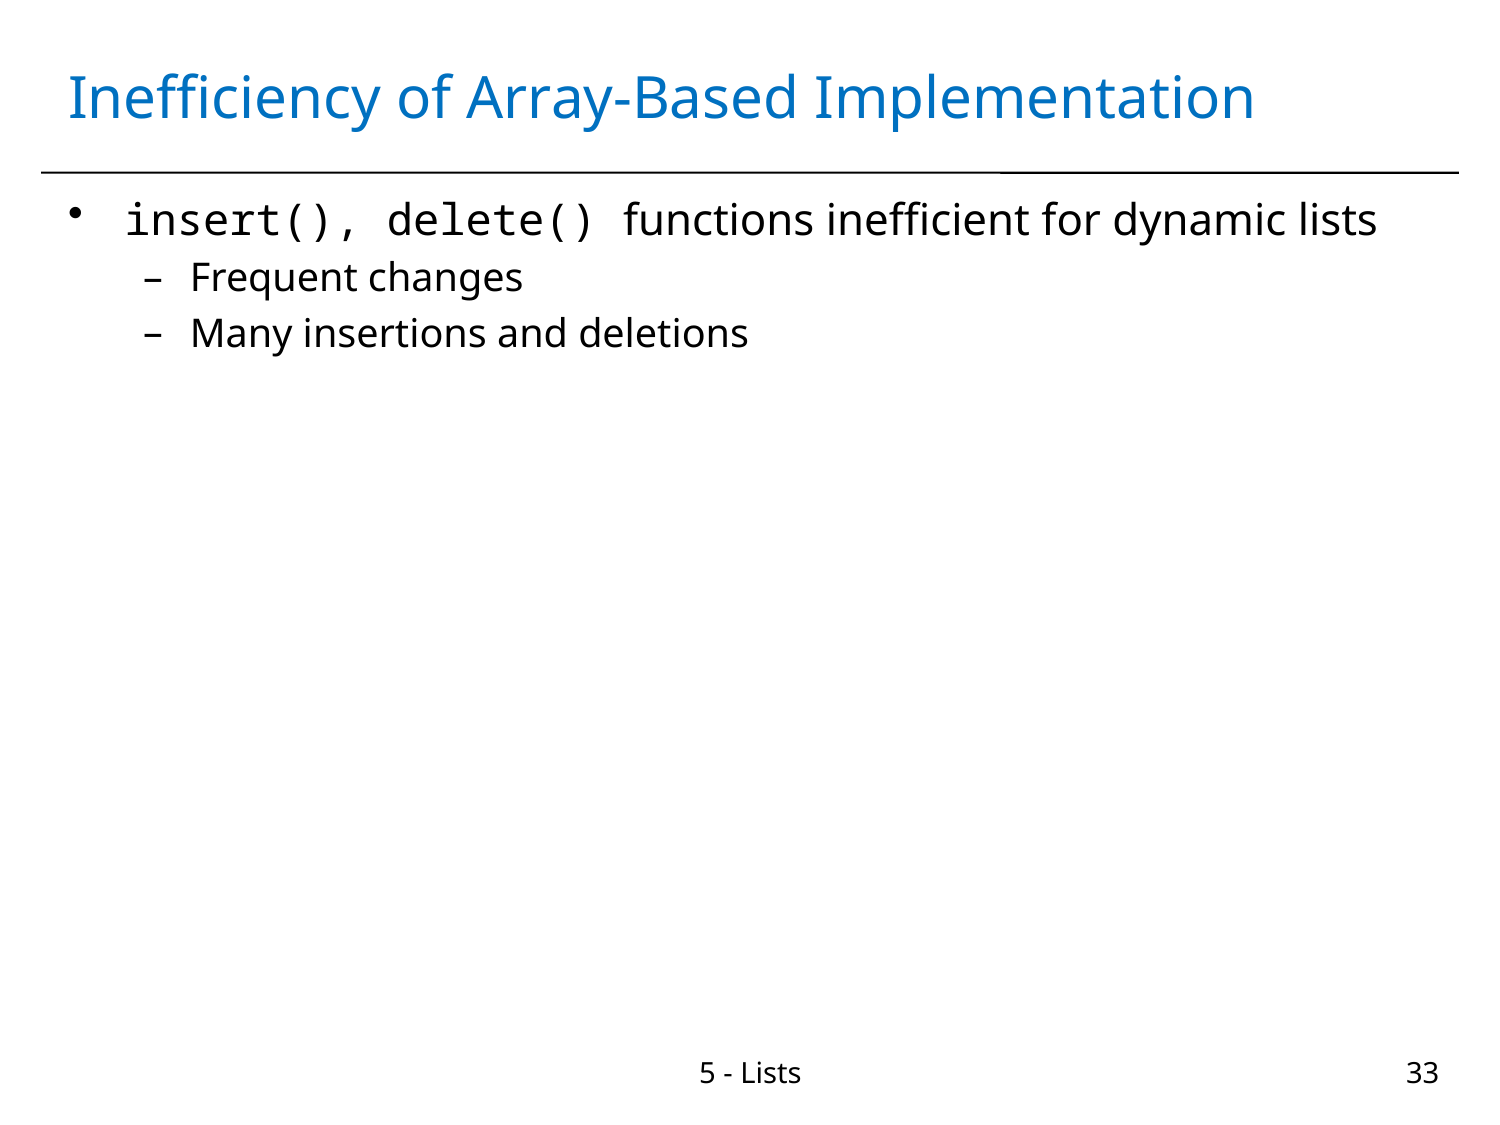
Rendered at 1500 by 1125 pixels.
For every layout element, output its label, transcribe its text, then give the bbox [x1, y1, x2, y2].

slide_number 33 [1104, 1046, 1455, 1125]
footer 5 - Lists [502, 1046, 999, 1125]
list insert(), delete() functions inefficient for dynamic lists Frequent changes Many insertions and deletions [52, 184, 1448, 1024]
title Inefficiency of Array-Based Implementation [52, 30, 1448, 159]
